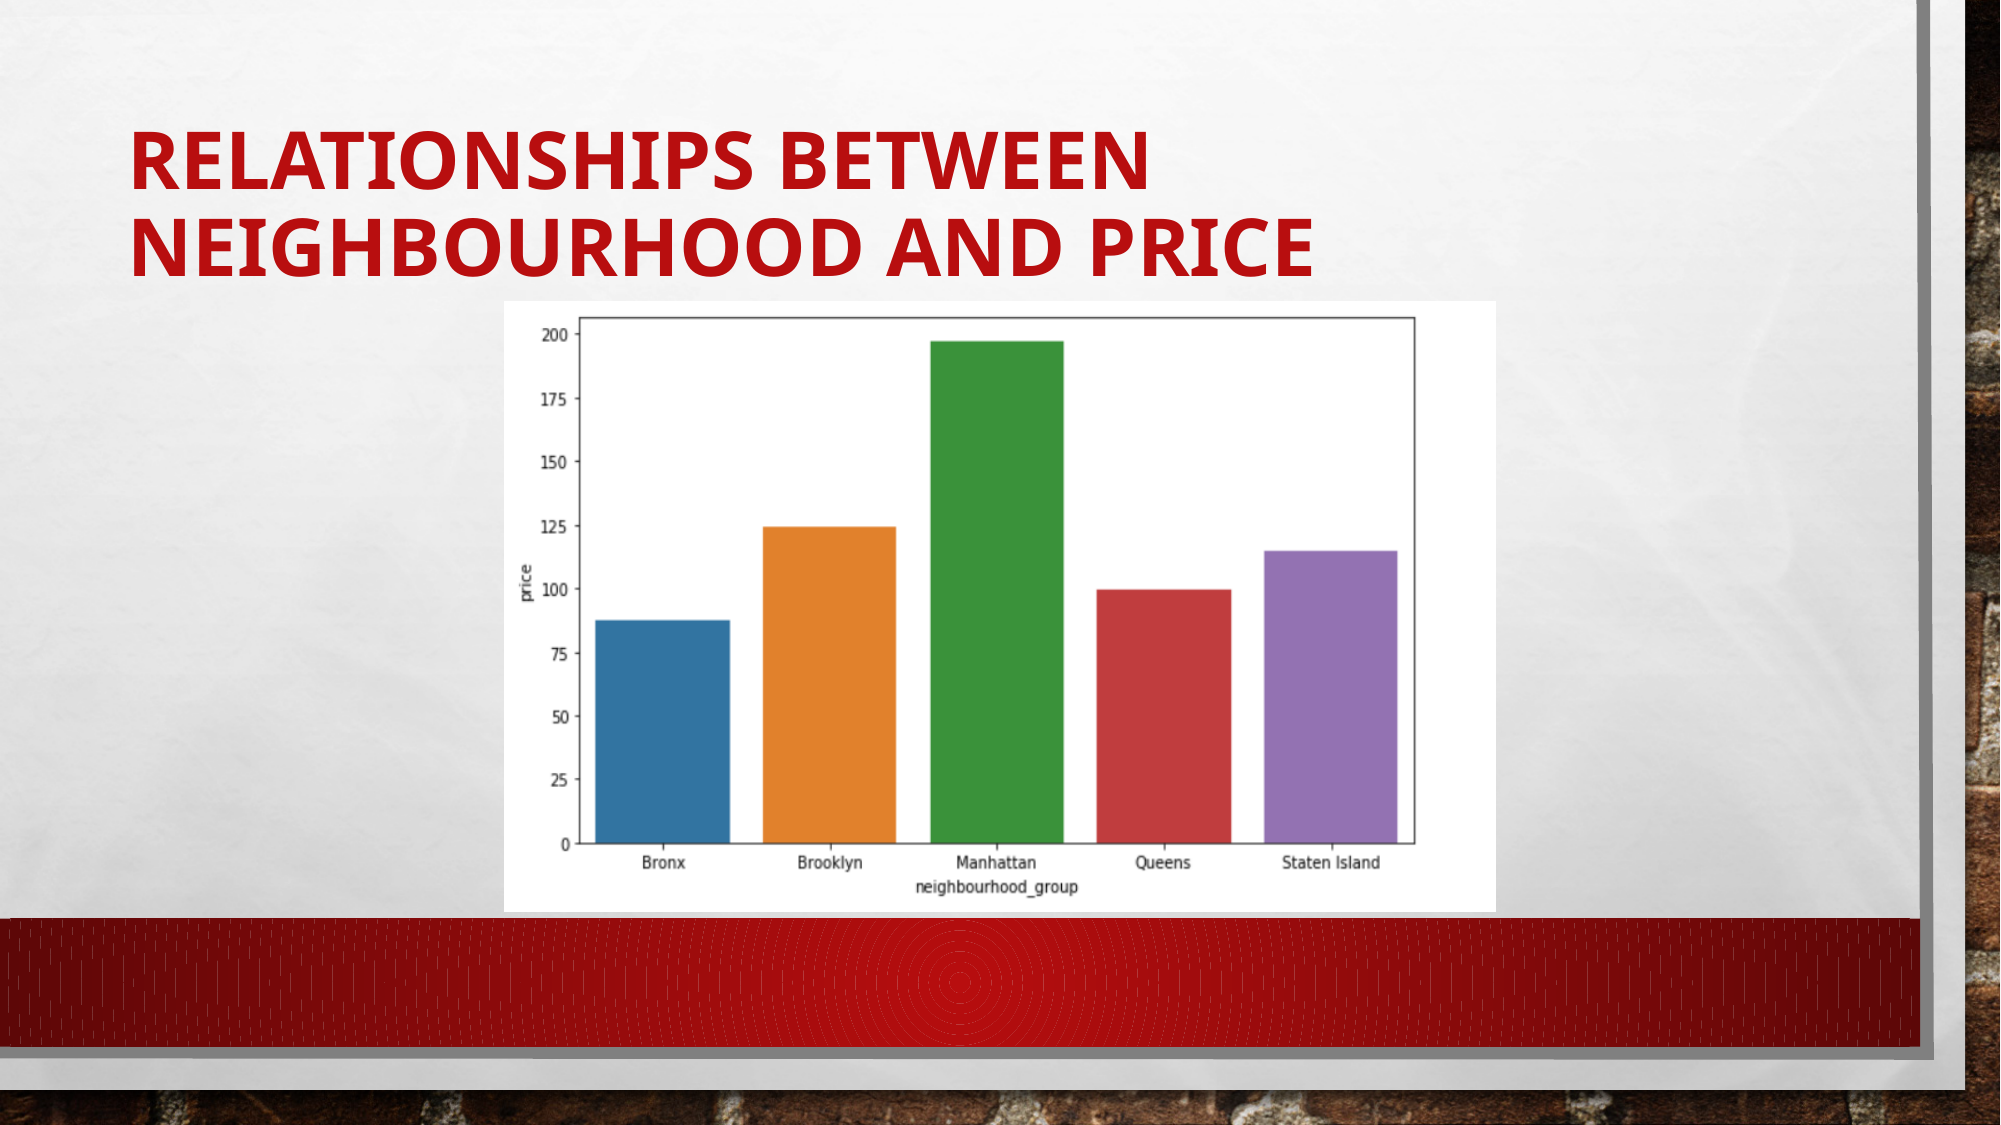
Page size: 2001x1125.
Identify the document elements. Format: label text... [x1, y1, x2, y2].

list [503, 301, 1497, 912]
picture [0, 0, 2000, 1125]
title Relationships between neighbourhood and price [112, 112, 1818, 302]
